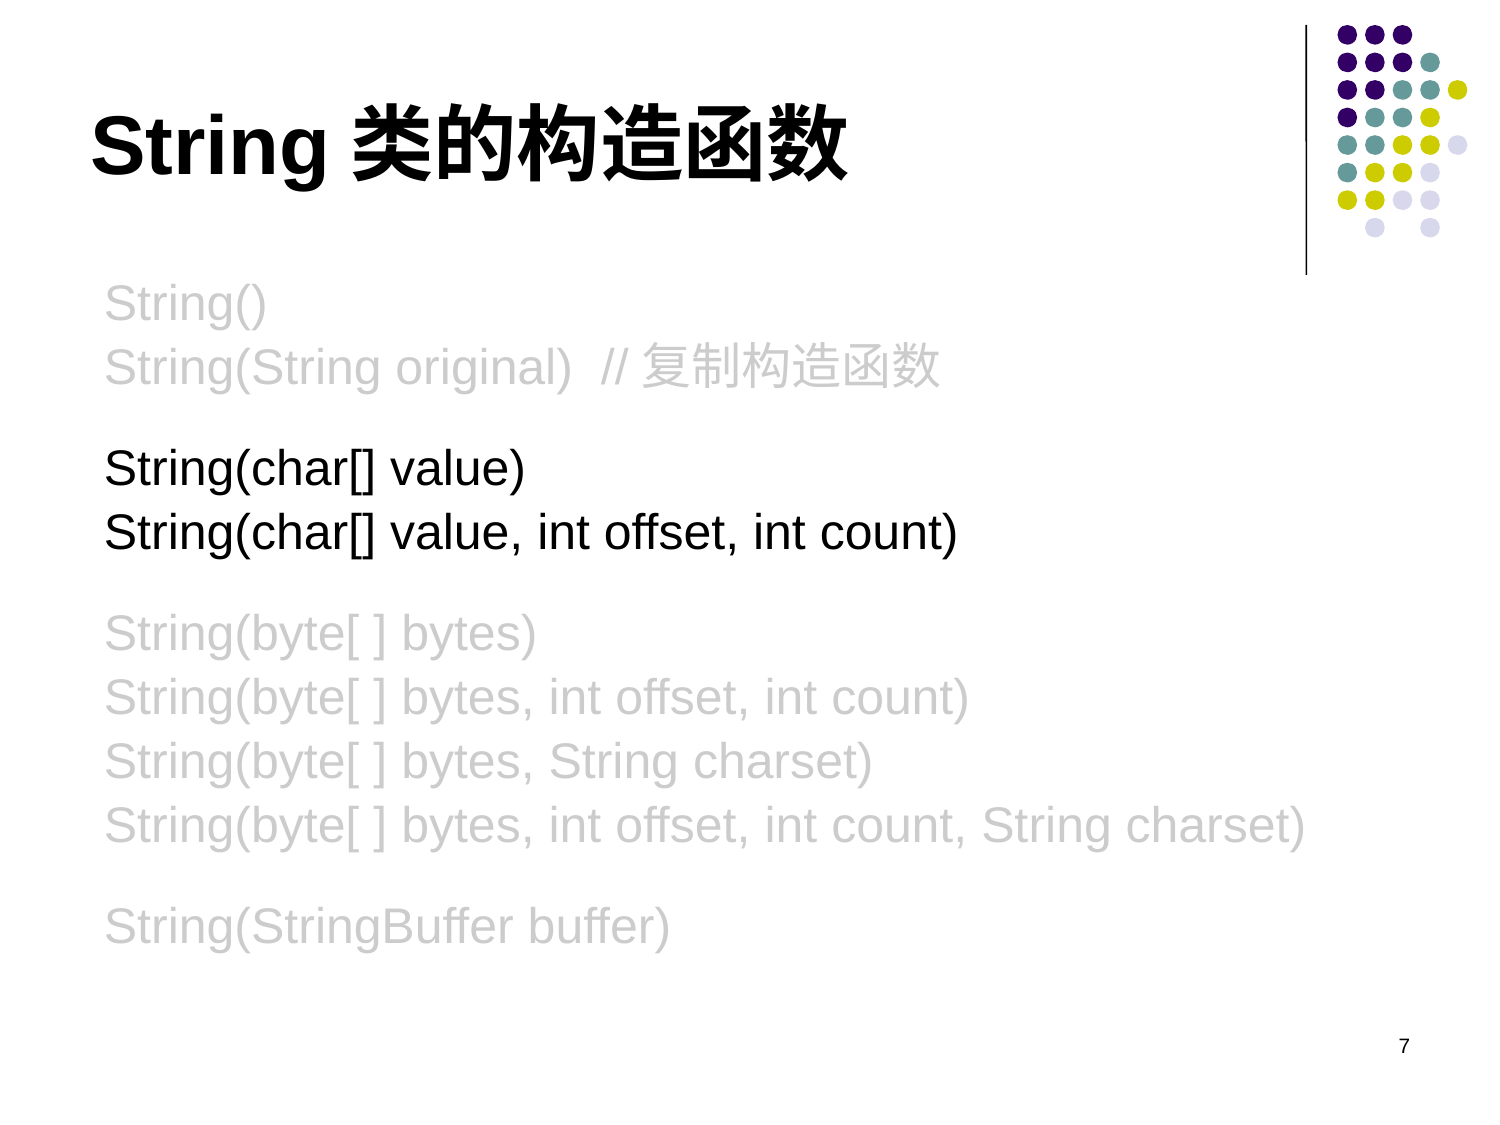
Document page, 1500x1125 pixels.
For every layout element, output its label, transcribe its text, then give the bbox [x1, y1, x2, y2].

title String类的构造函数 [74, 14, 1242, 200]
slide_number 7 [1074, 1024, 1426, 1101]
list String() String(String original) //复制构造函数 String(char[] value) String(char[] value, int offset, int count) String(byte[ ] bytes) String(byte[ ] bytes, int offset, int count) String(byte[ ] bytes, String charset) String(byte[ ] bytes, int offset, int count, String charset) String(StringBuffer buffer) [74, 269, 1466, 1059]
